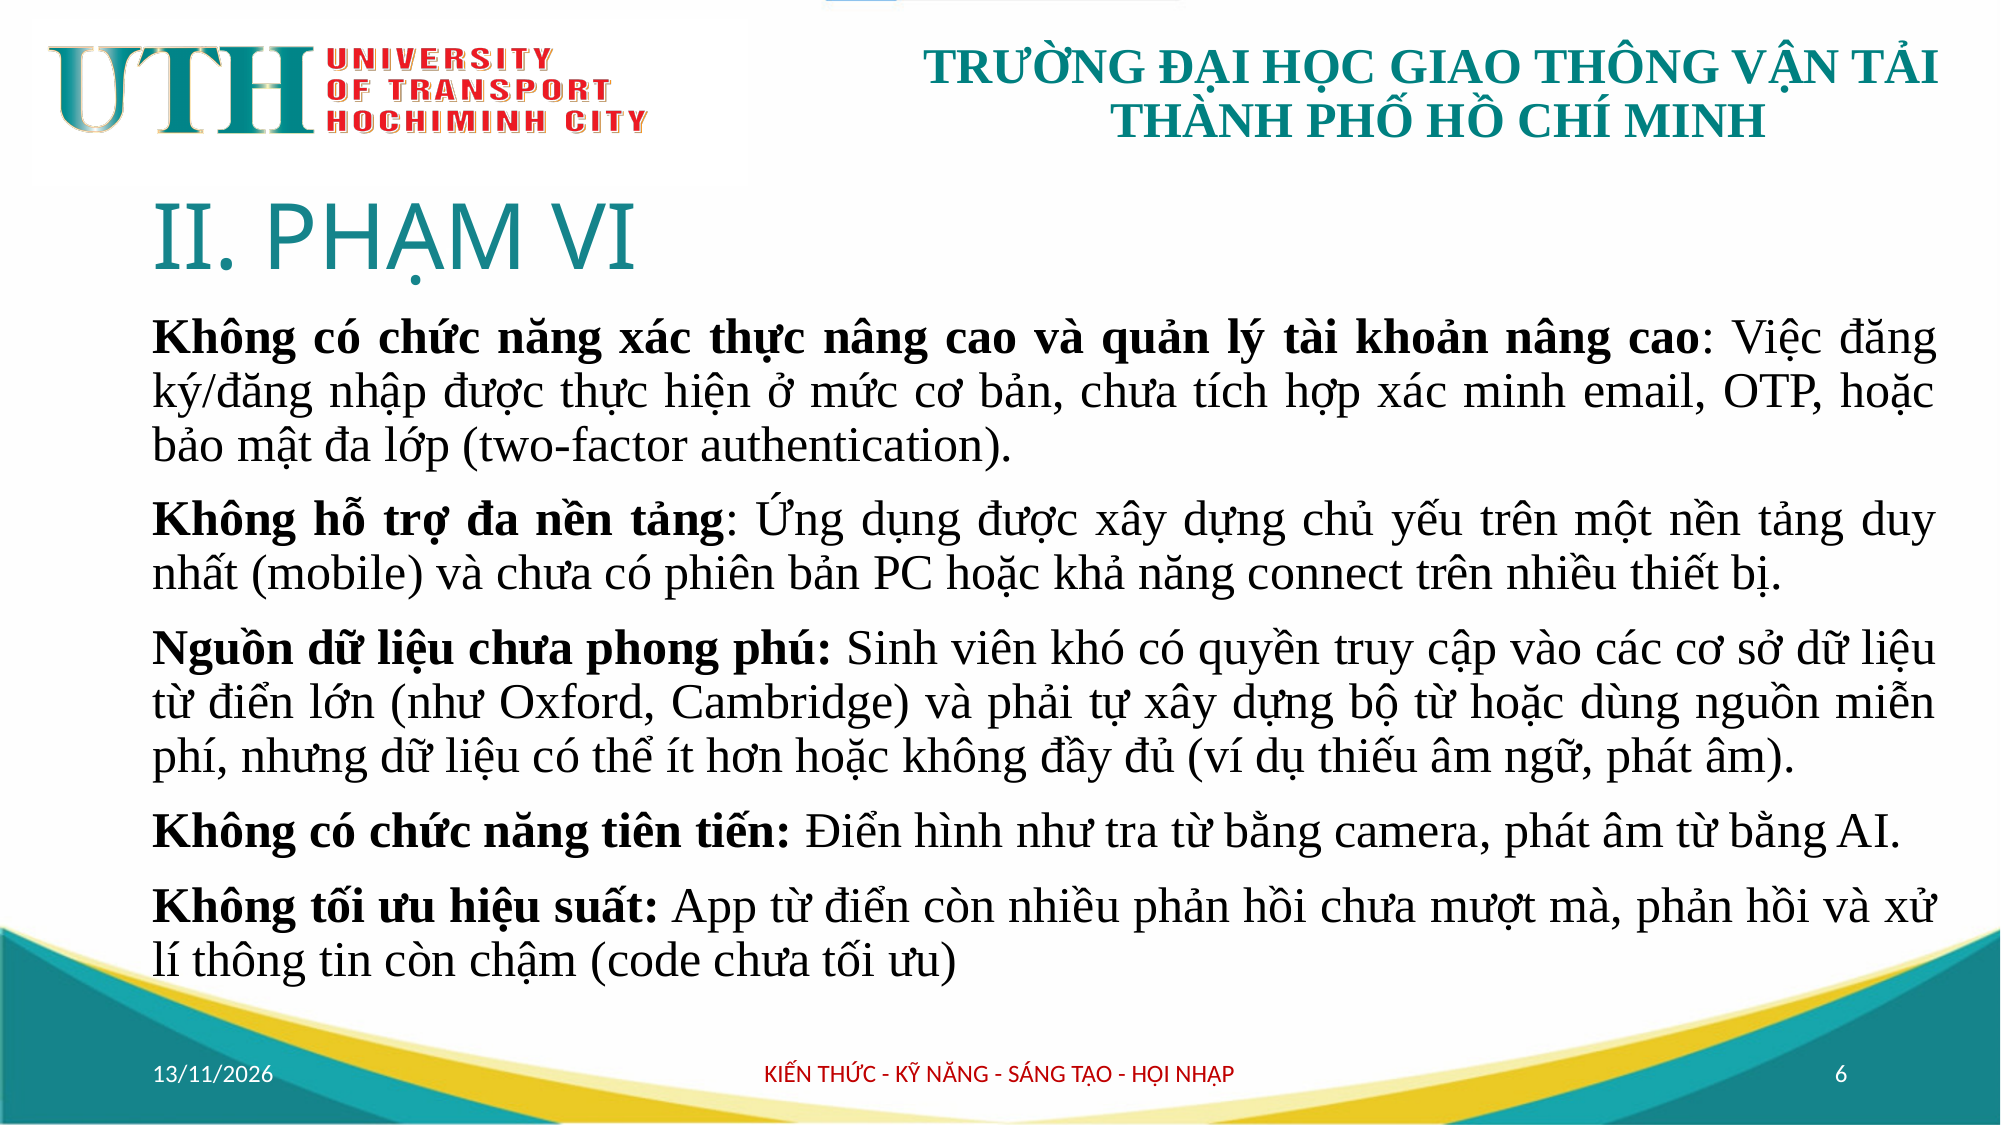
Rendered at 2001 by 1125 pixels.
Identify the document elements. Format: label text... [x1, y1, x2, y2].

slide_number 6 [1412, 1042, 1863, 1103]
footer KIẾN THỨC - KỸ NĂNG - SÁNG TẠO - HỘI NHẬP [662, 1042, 1338, 1103]
list Không có chức năng xác thực nâng cao và quản lý tài khoản nâng cao: Việc đăng ký/đăng nhập được thực hiện ở mức cơ bản, chưa tích hợp xác minh email, OTP, hoặc bảo mật đa lớp (two-factor authentication). Không hỗ trợ đa nền tảng: Ứng dụng được xây dựng chủ yếu trên một nền tảng duy nhất (mobile) và chưa có phiên bản PC hoặc khả năng connect trên nhiều thiết bị. Nguồn dữ liệu chưa phong phú: Sinh viên khó có quyền truy cập vào các cơ sở dữ liệu từ điển lớn (như Oxford, Cambridge) và phải tự xây dựng bộ từ hoặc dùng nguồn miễn phí, nhưng dữ liệu có thể ít hơn hoặc không đầy đủ (ví dụ thiếu âm ngữ, phát âm). Không có chức năng tiên tiến: Điển hình như tra từ bằng camera, phát âm từ bằng AI. Không tối ưu hiệu suất: App từ điển còn nhiều phản hồi chưa mượt mà, phản hồi và xử lí thông tin còn chậm (code chưa tối ưu) [137, 302, 1953, 1014]
title II. PHẠM VI [137, 177, 1863, 302]
picture [0, 0, 2001, 1125]
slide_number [137, 1042, 588, 1103]
